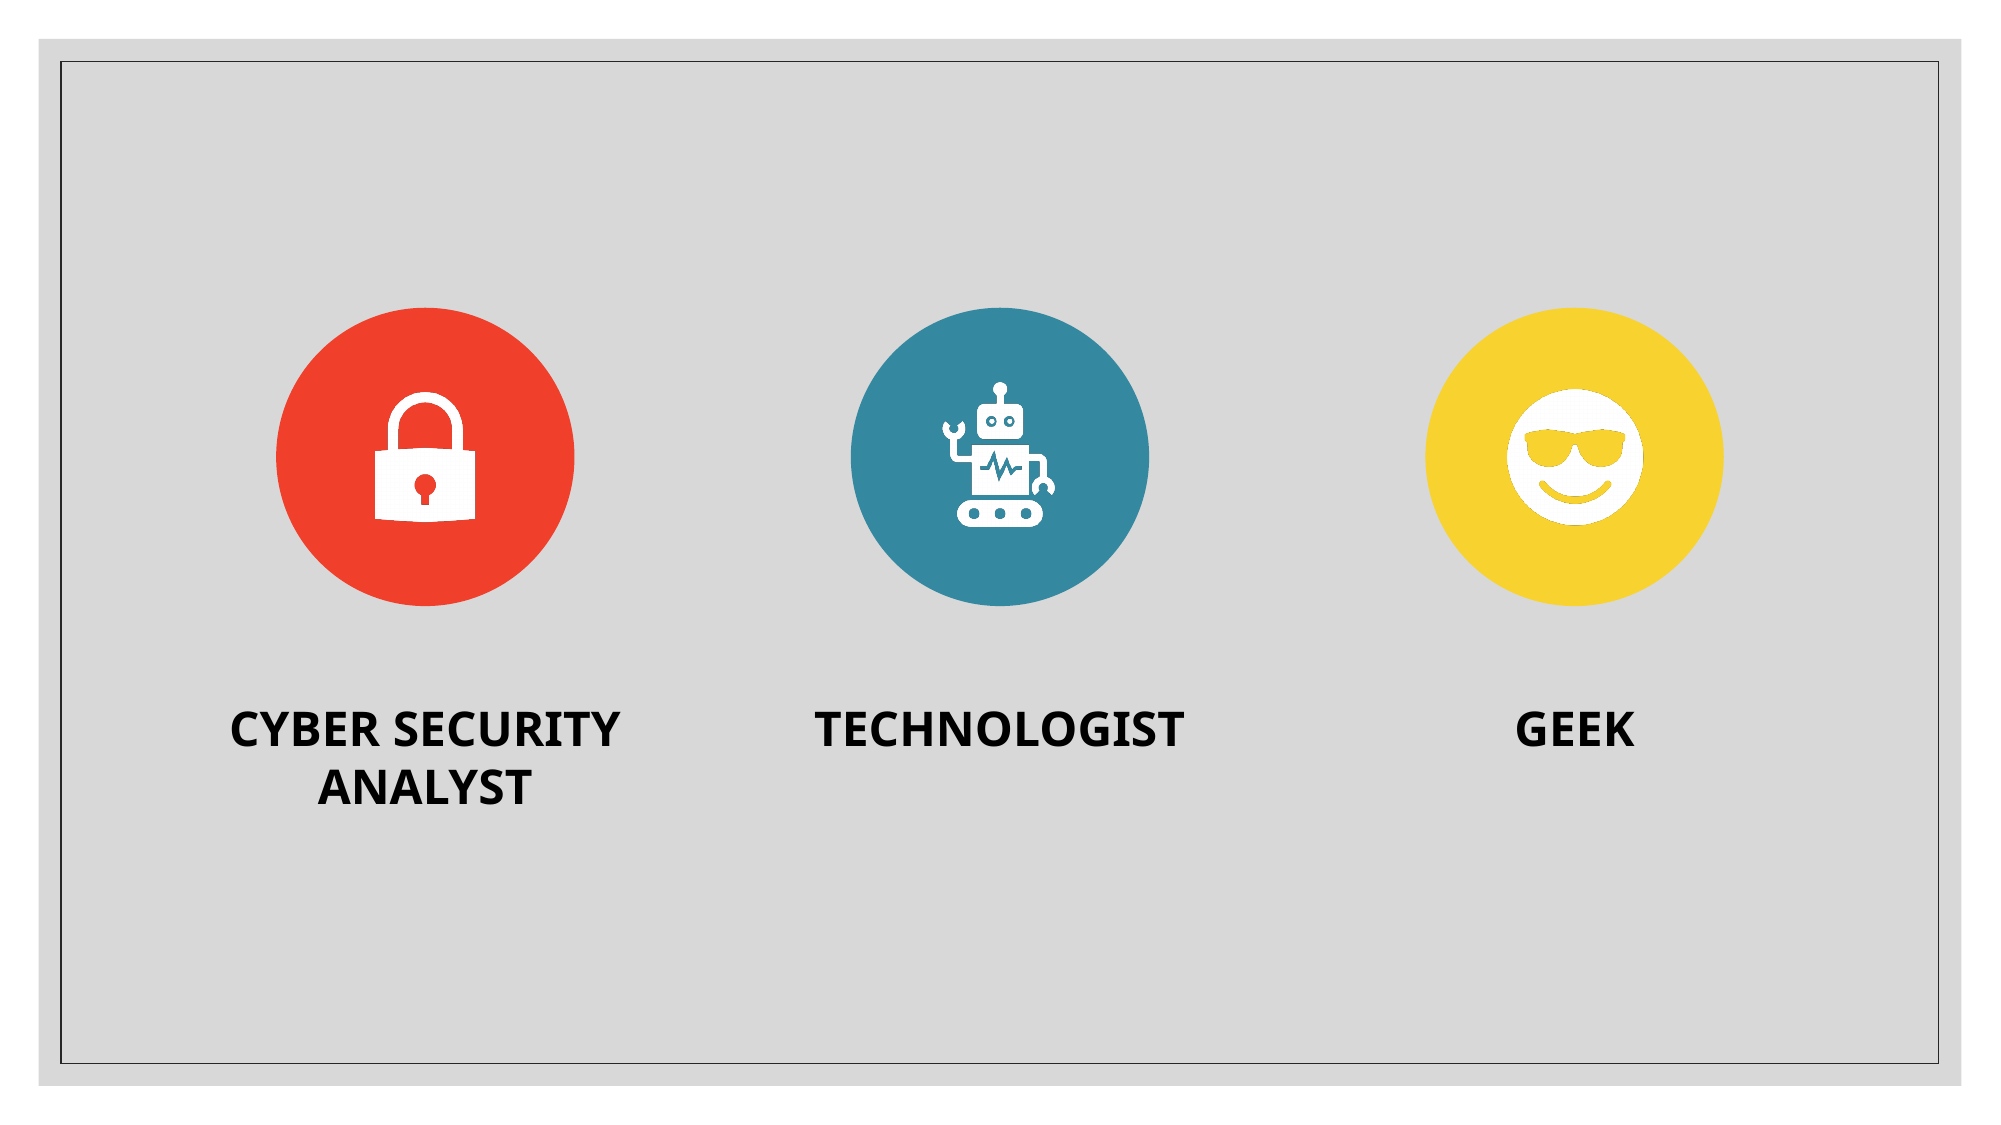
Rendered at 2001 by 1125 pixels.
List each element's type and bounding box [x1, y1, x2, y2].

list [174, 256, 1825, 869]
